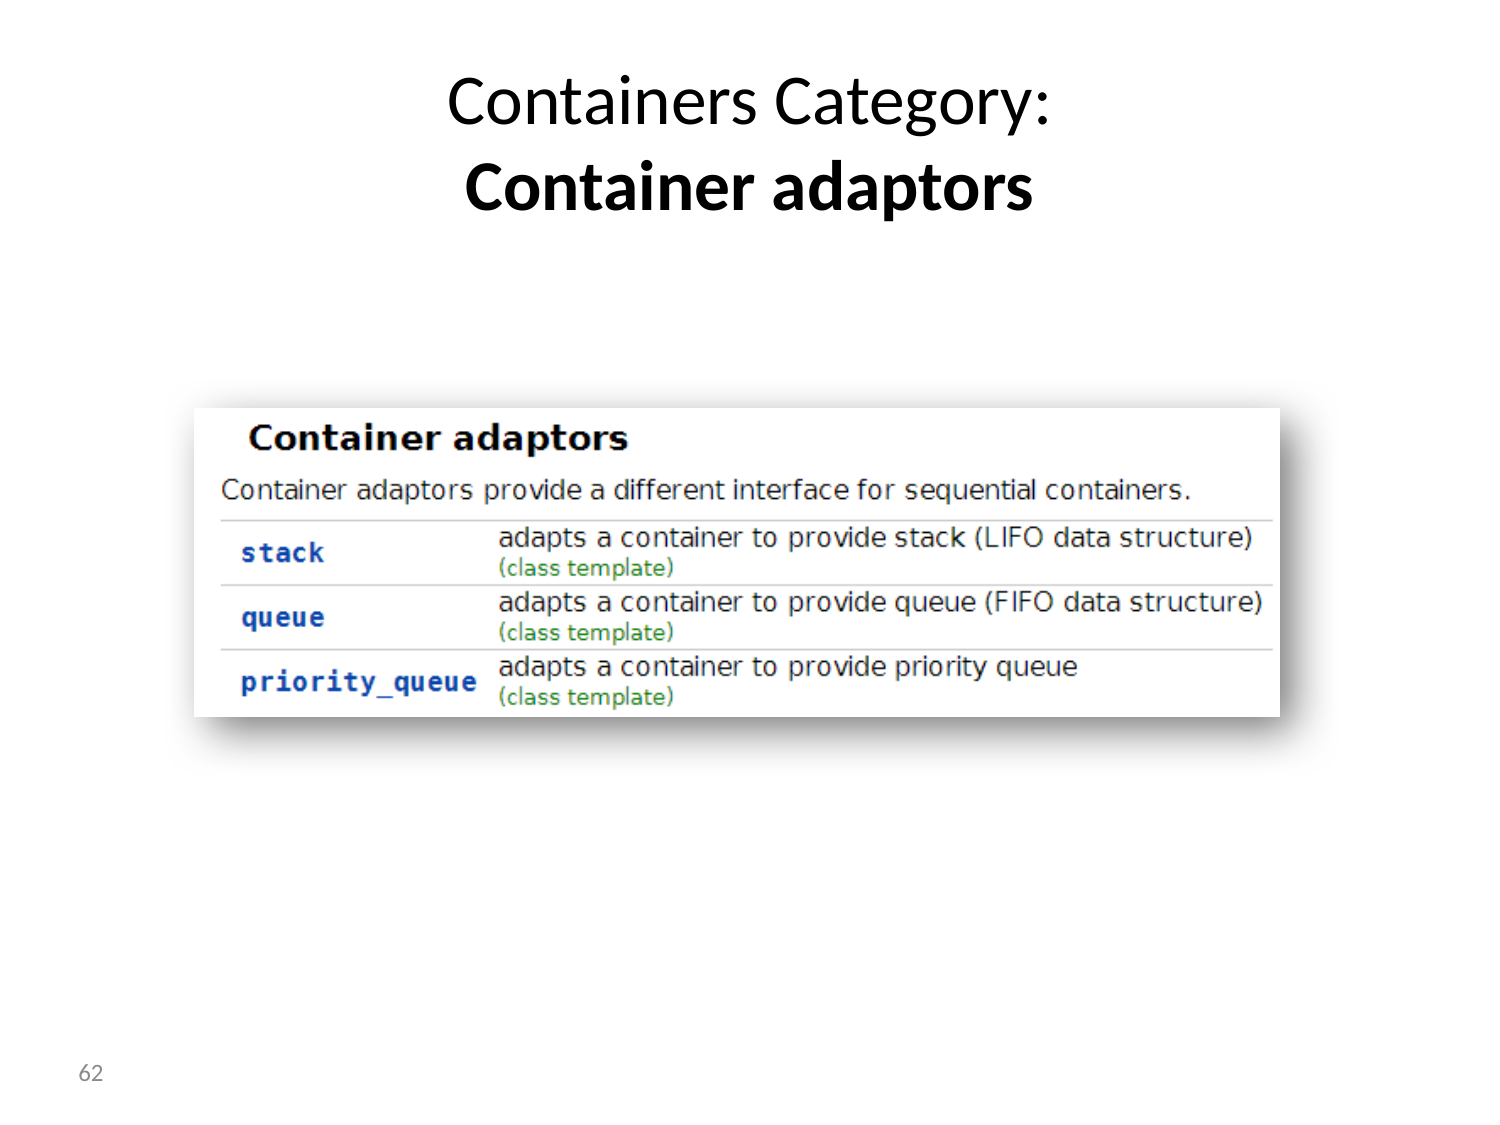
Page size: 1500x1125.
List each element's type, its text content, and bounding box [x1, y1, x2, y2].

title Containers Category: Container adaptors [75, 45, 1425, 233]
slide_number 62 [0, 1041, 119, 1102]
picture [194, 408, 1280, 717]
